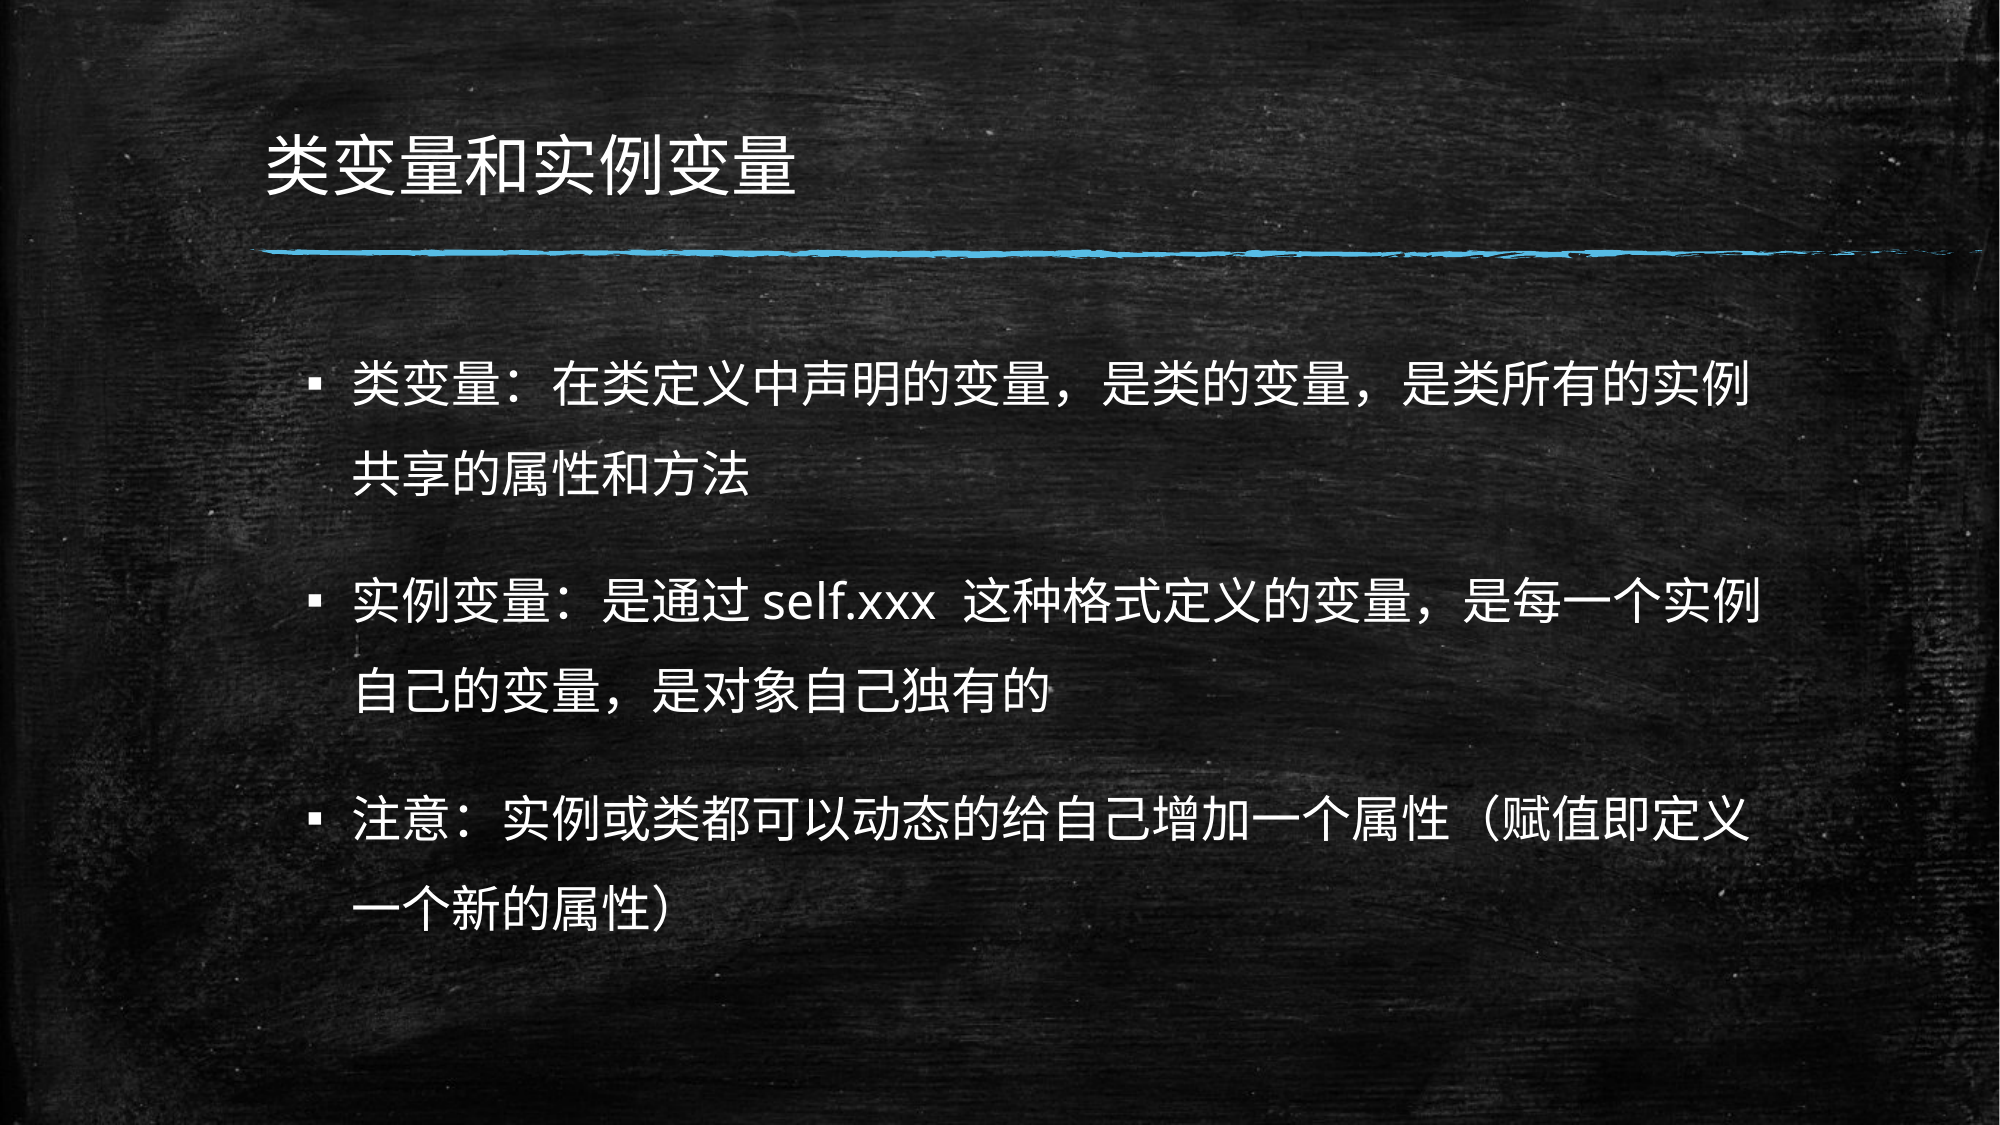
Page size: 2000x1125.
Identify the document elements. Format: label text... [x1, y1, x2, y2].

title 类变量和实例变量 [249, 45, 1750, 213]
list 类变量：在类定义中声明的变量，是类的变量，是类所有的实例共享的属性和方法 实例变量：是通过self.xxx 这种格式定义的变量，是每一个实例自己的变量，是对象自己独有的 注意：实例或类都可以动态的给自己增加一个属性（赋值即定义一个新的属性） [291, 314, 1791, 1047]
